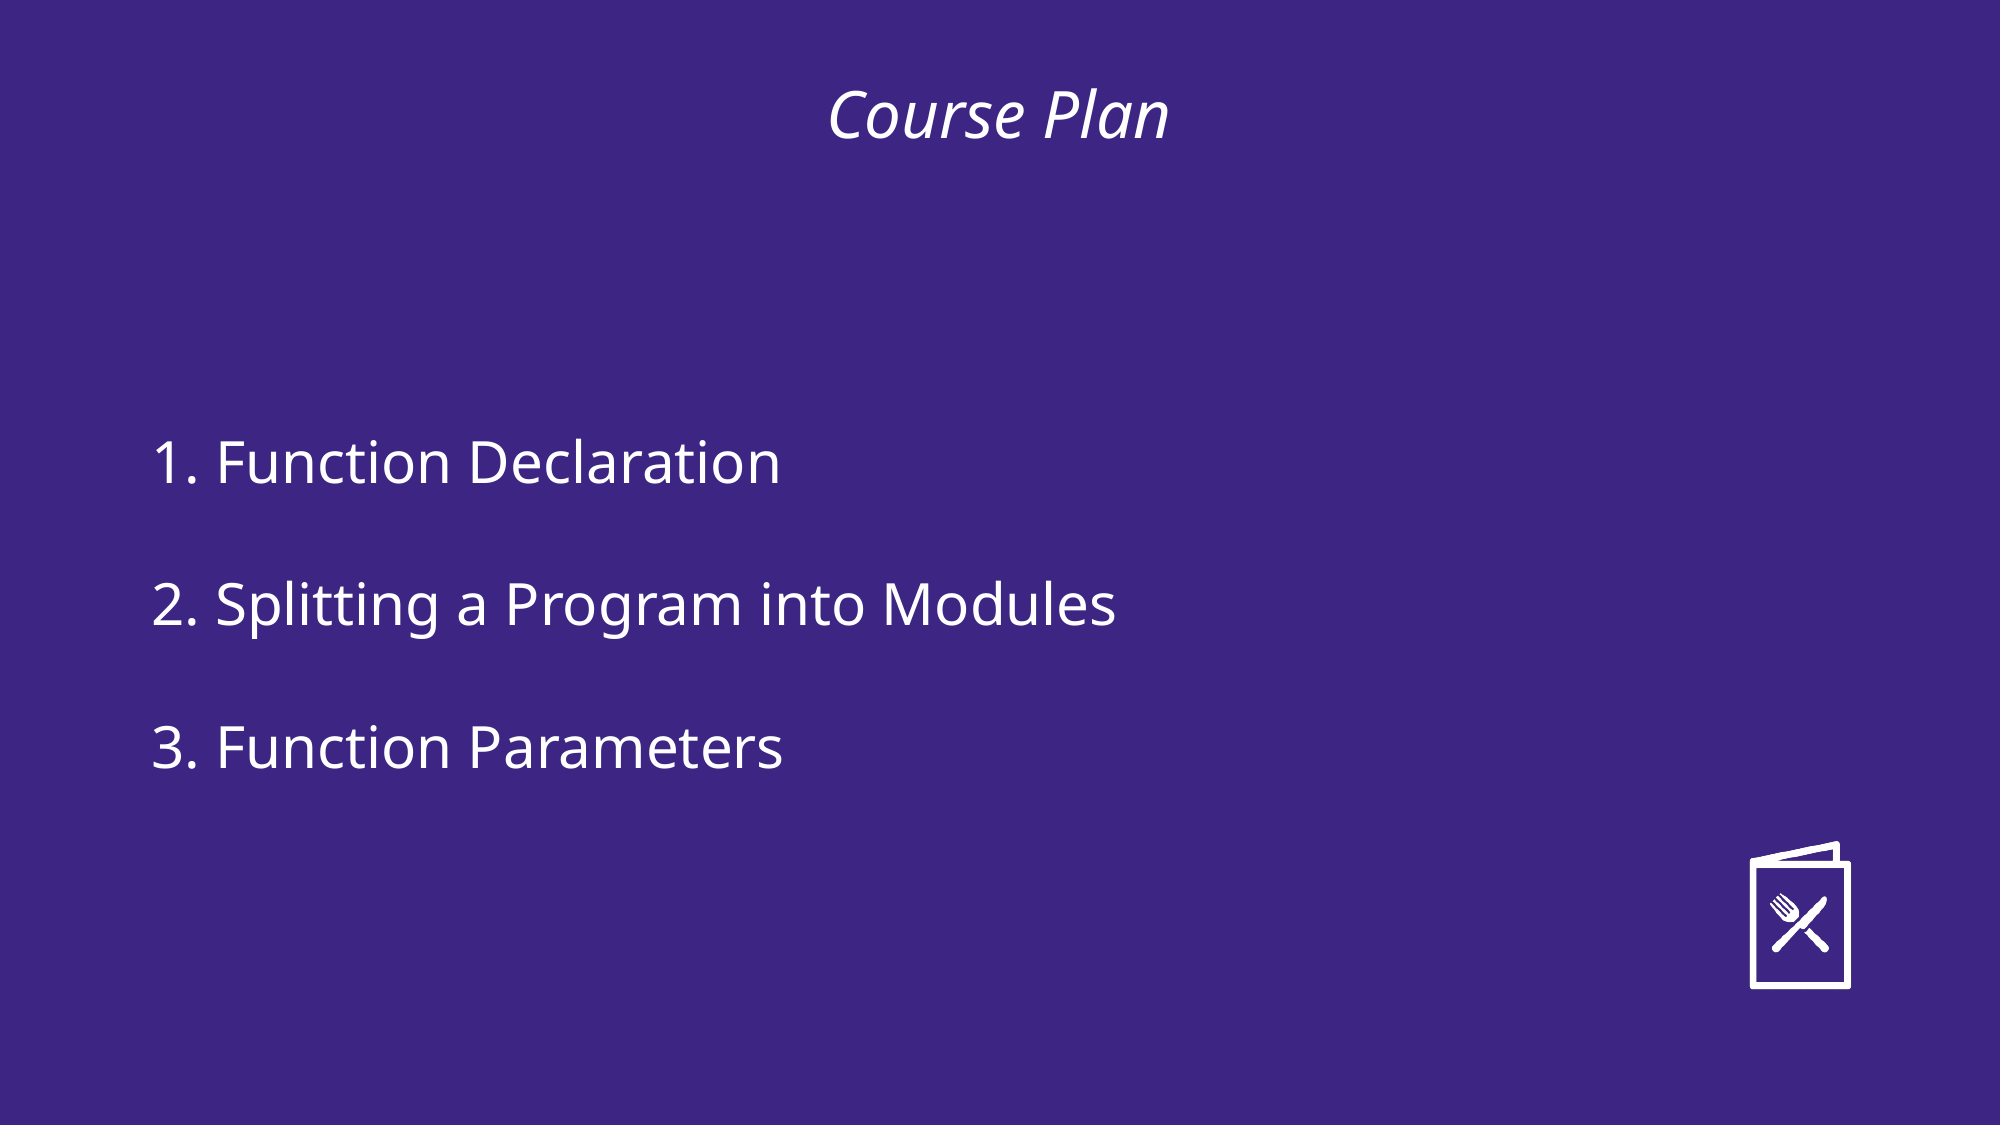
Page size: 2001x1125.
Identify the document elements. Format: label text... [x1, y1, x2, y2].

text_box Course Plan [712, 67, 1286, 163]
picture [1712, 826, 1890, 1004]
text_box 1. Function Declaration 2. Splitting a Program into Modules 3. Function Parameters [136, 418, 1862, 887]
